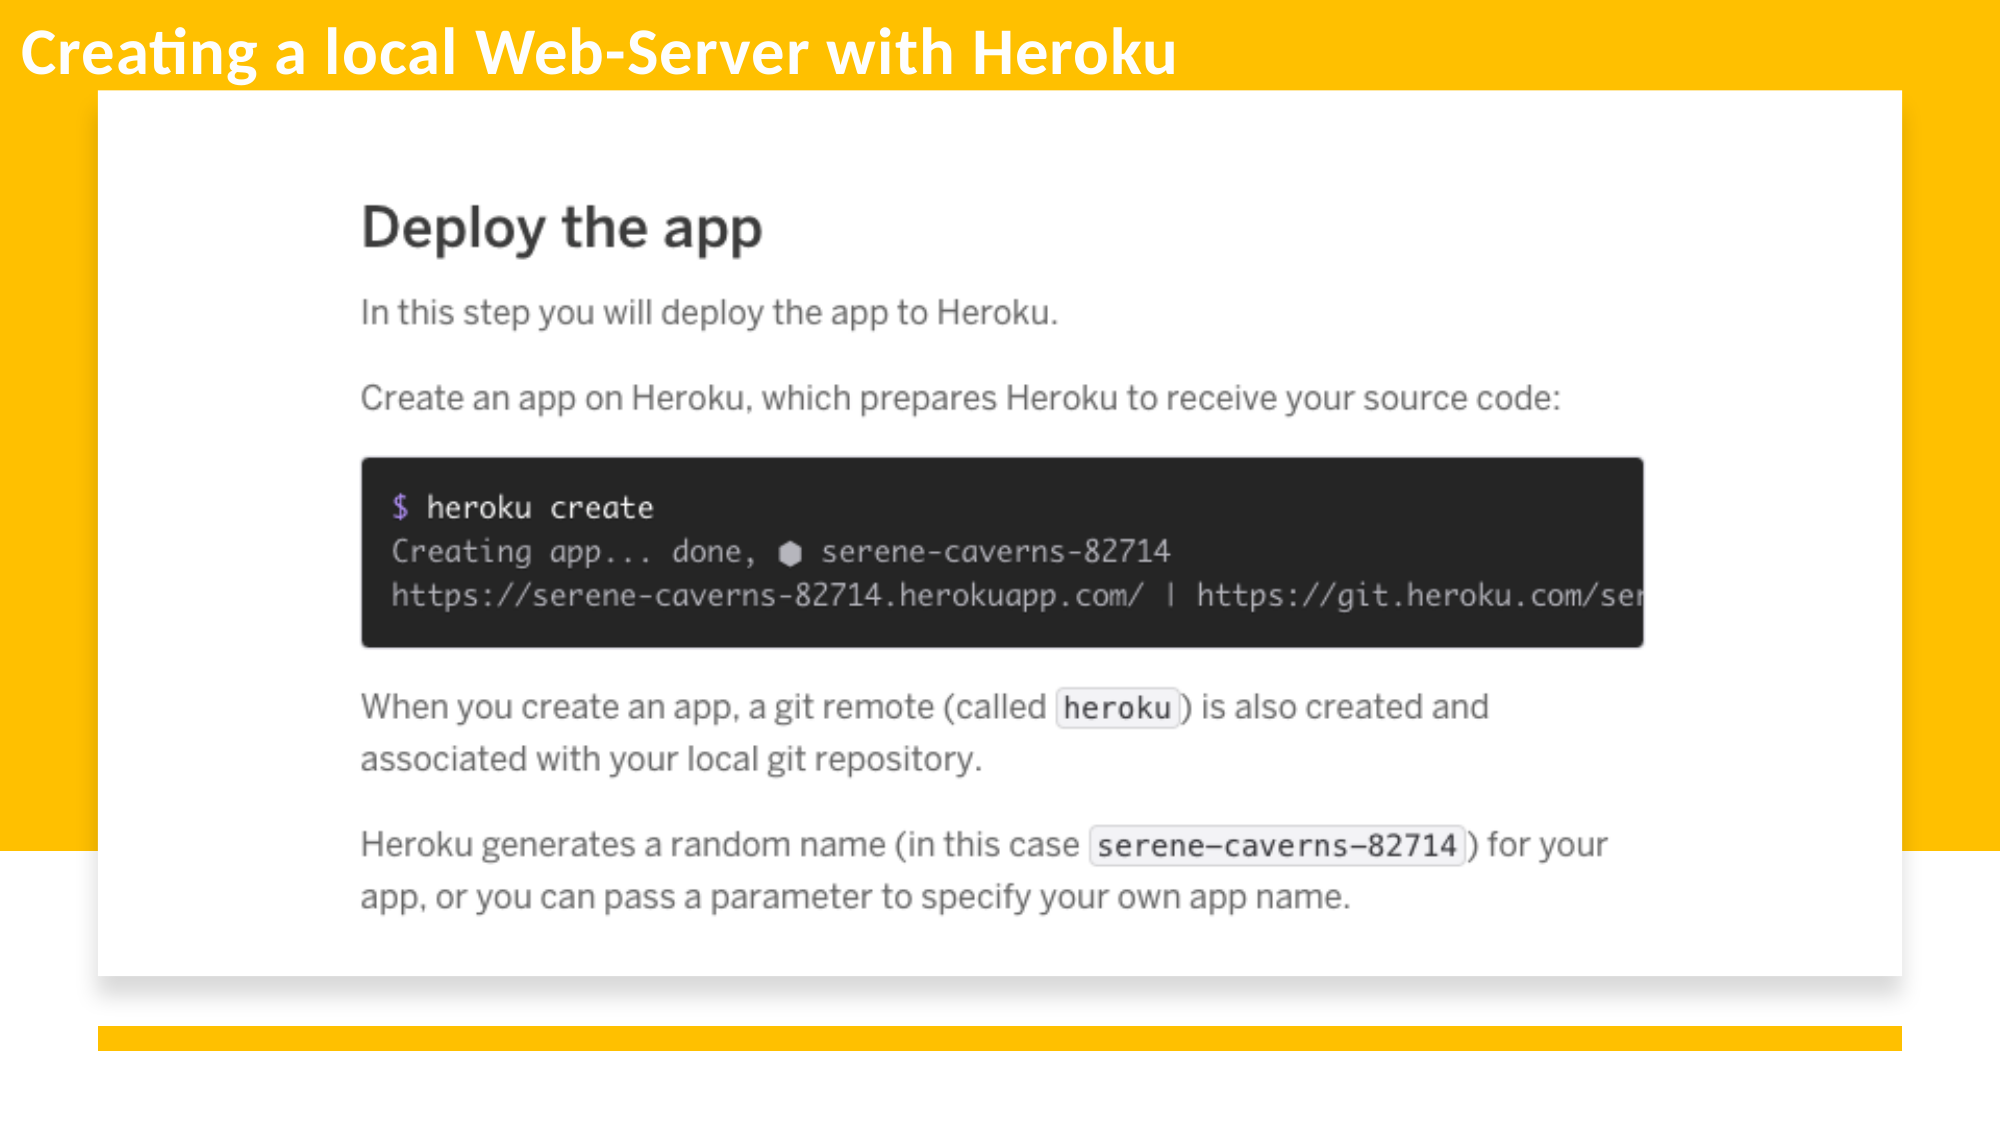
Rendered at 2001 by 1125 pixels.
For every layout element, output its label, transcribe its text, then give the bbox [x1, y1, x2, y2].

text_box Creating a local Web-Server with Heroku [6, 0, 1196, 95]
text_box [1196, 0, 2000, 852]
text_box [0, 852, 2000, 1125]
text_box [0, 0, 97, 852]
picture [327, 187, 1673, 938]
text_box [97, 89, 1903, 977]
